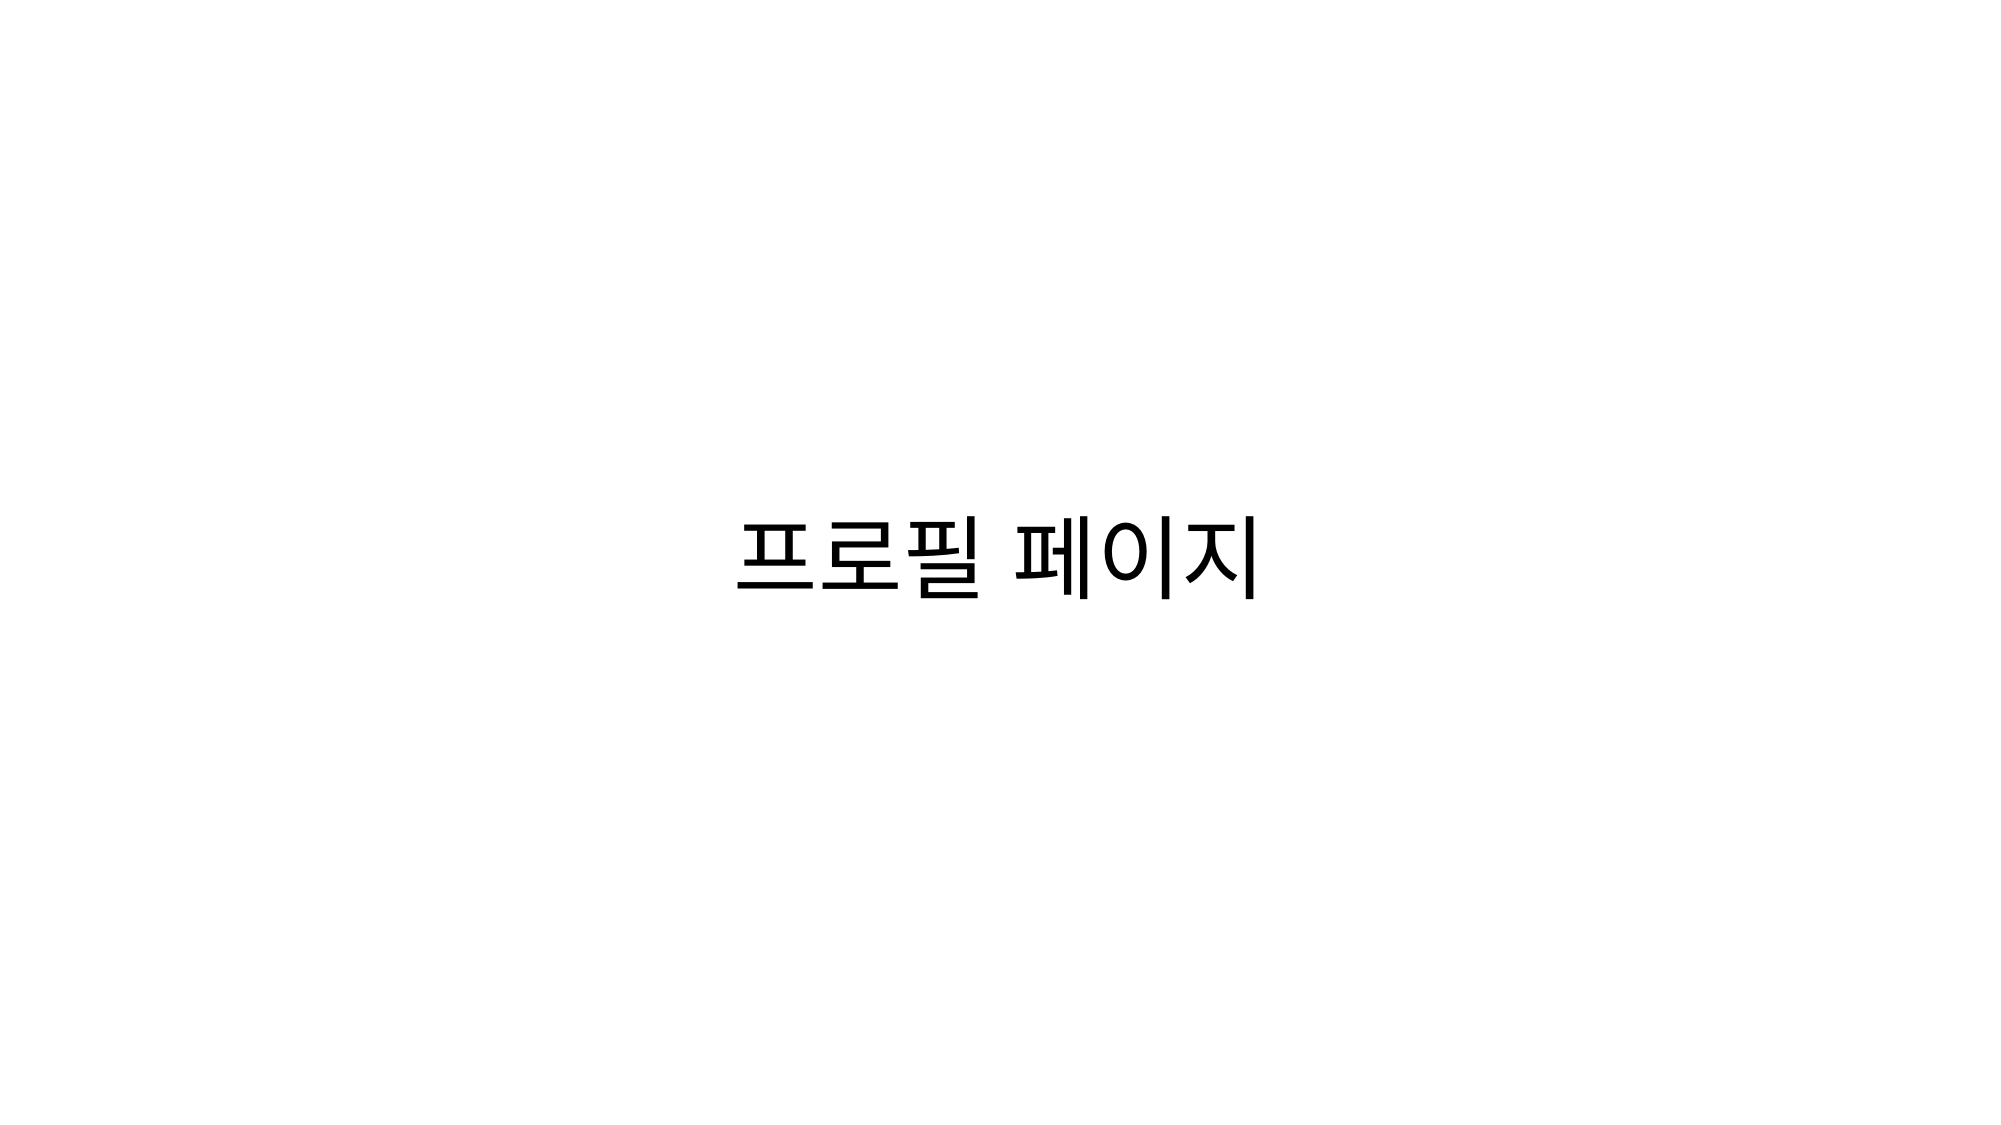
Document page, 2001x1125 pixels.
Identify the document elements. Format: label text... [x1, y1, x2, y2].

title 프로필 페이지 [137, 453, 1863, 672]
